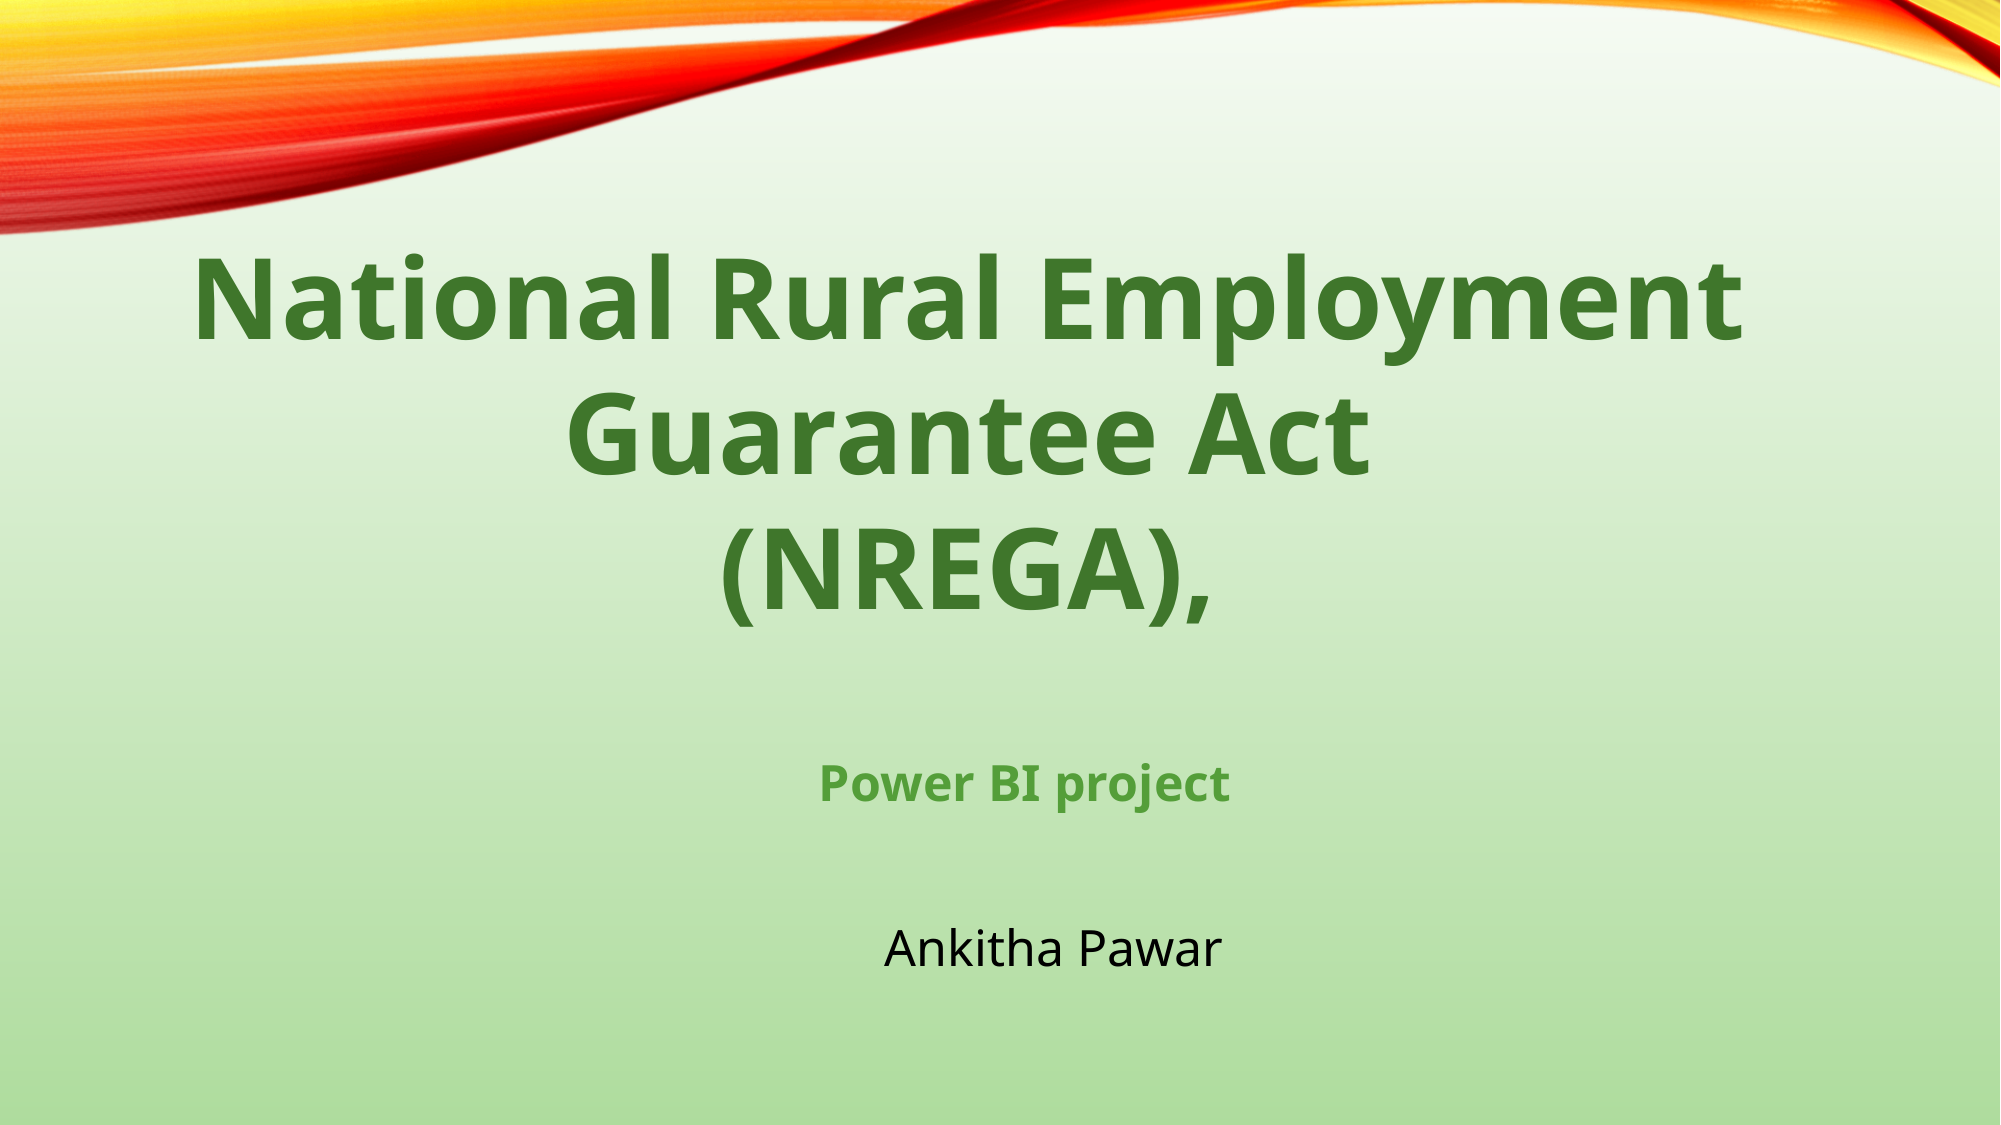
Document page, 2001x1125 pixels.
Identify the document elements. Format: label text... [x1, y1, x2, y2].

text_box Ankitha Pawar [547, 884, 1561, 1009]
text_box Power BI project [518, 719, 1532, 844]
picture [0, 0, 2000, 237]
text_box National Rural Employment Guarantee Act (NREGA), [48, 219, 1887, 640]
